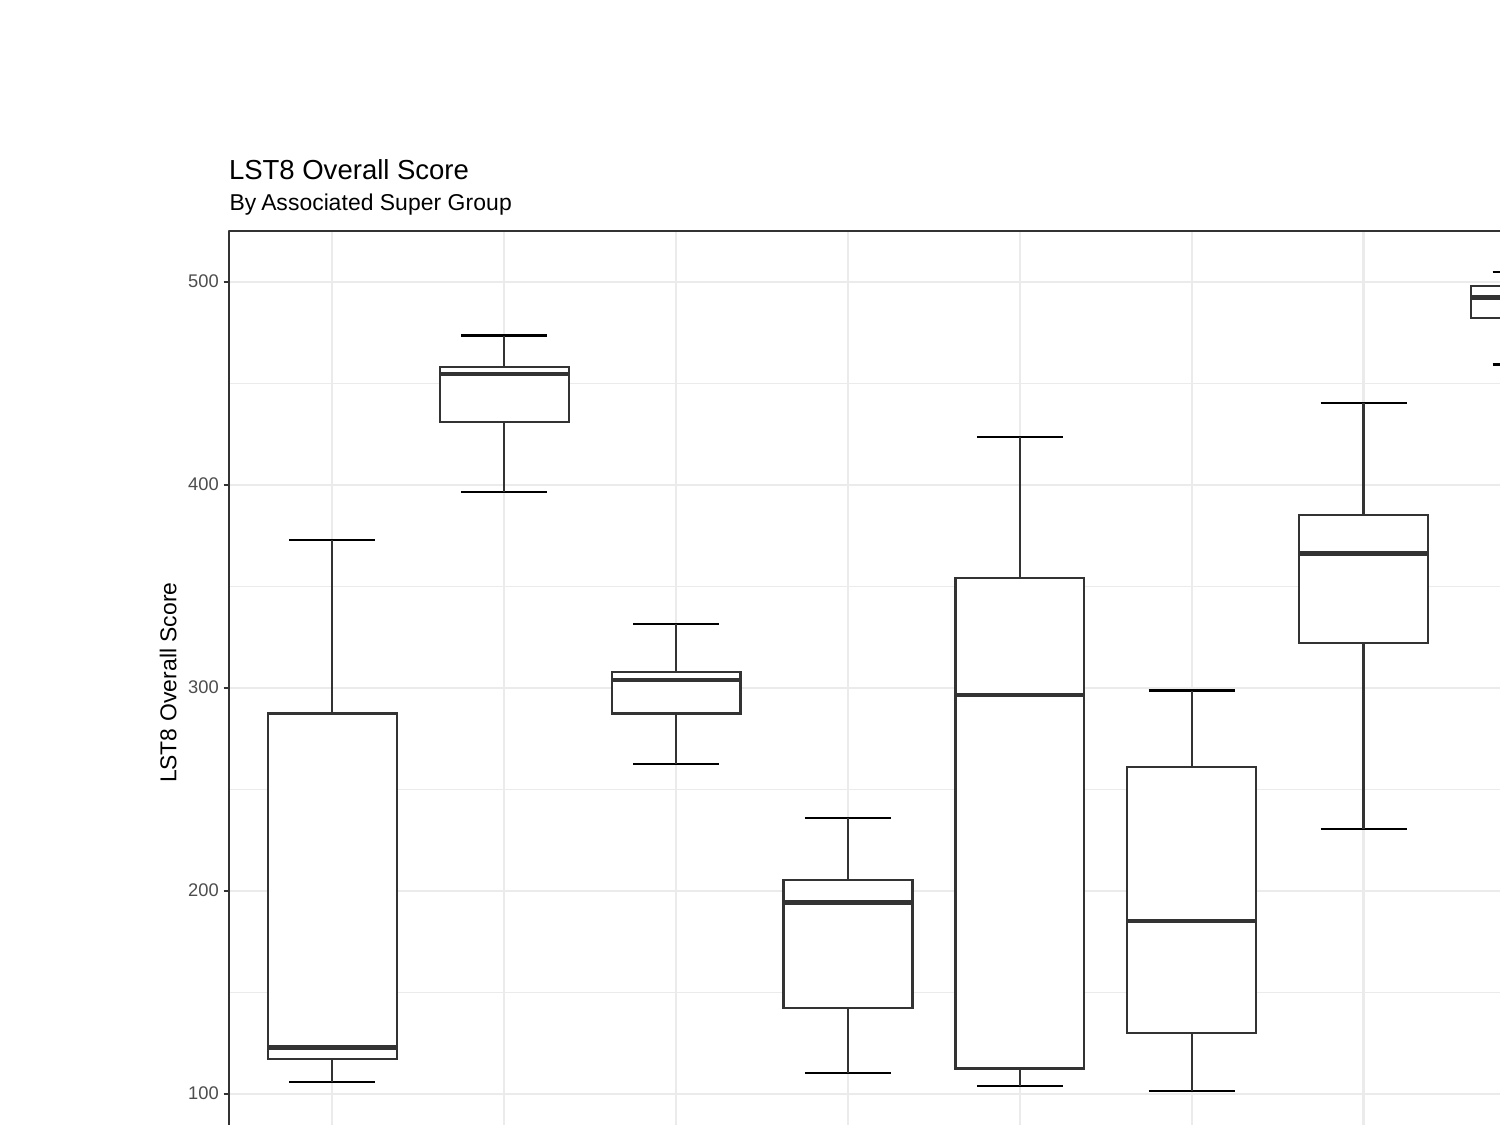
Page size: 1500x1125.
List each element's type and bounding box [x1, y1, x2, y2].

text_box [149, 149, 1500, 1125]
